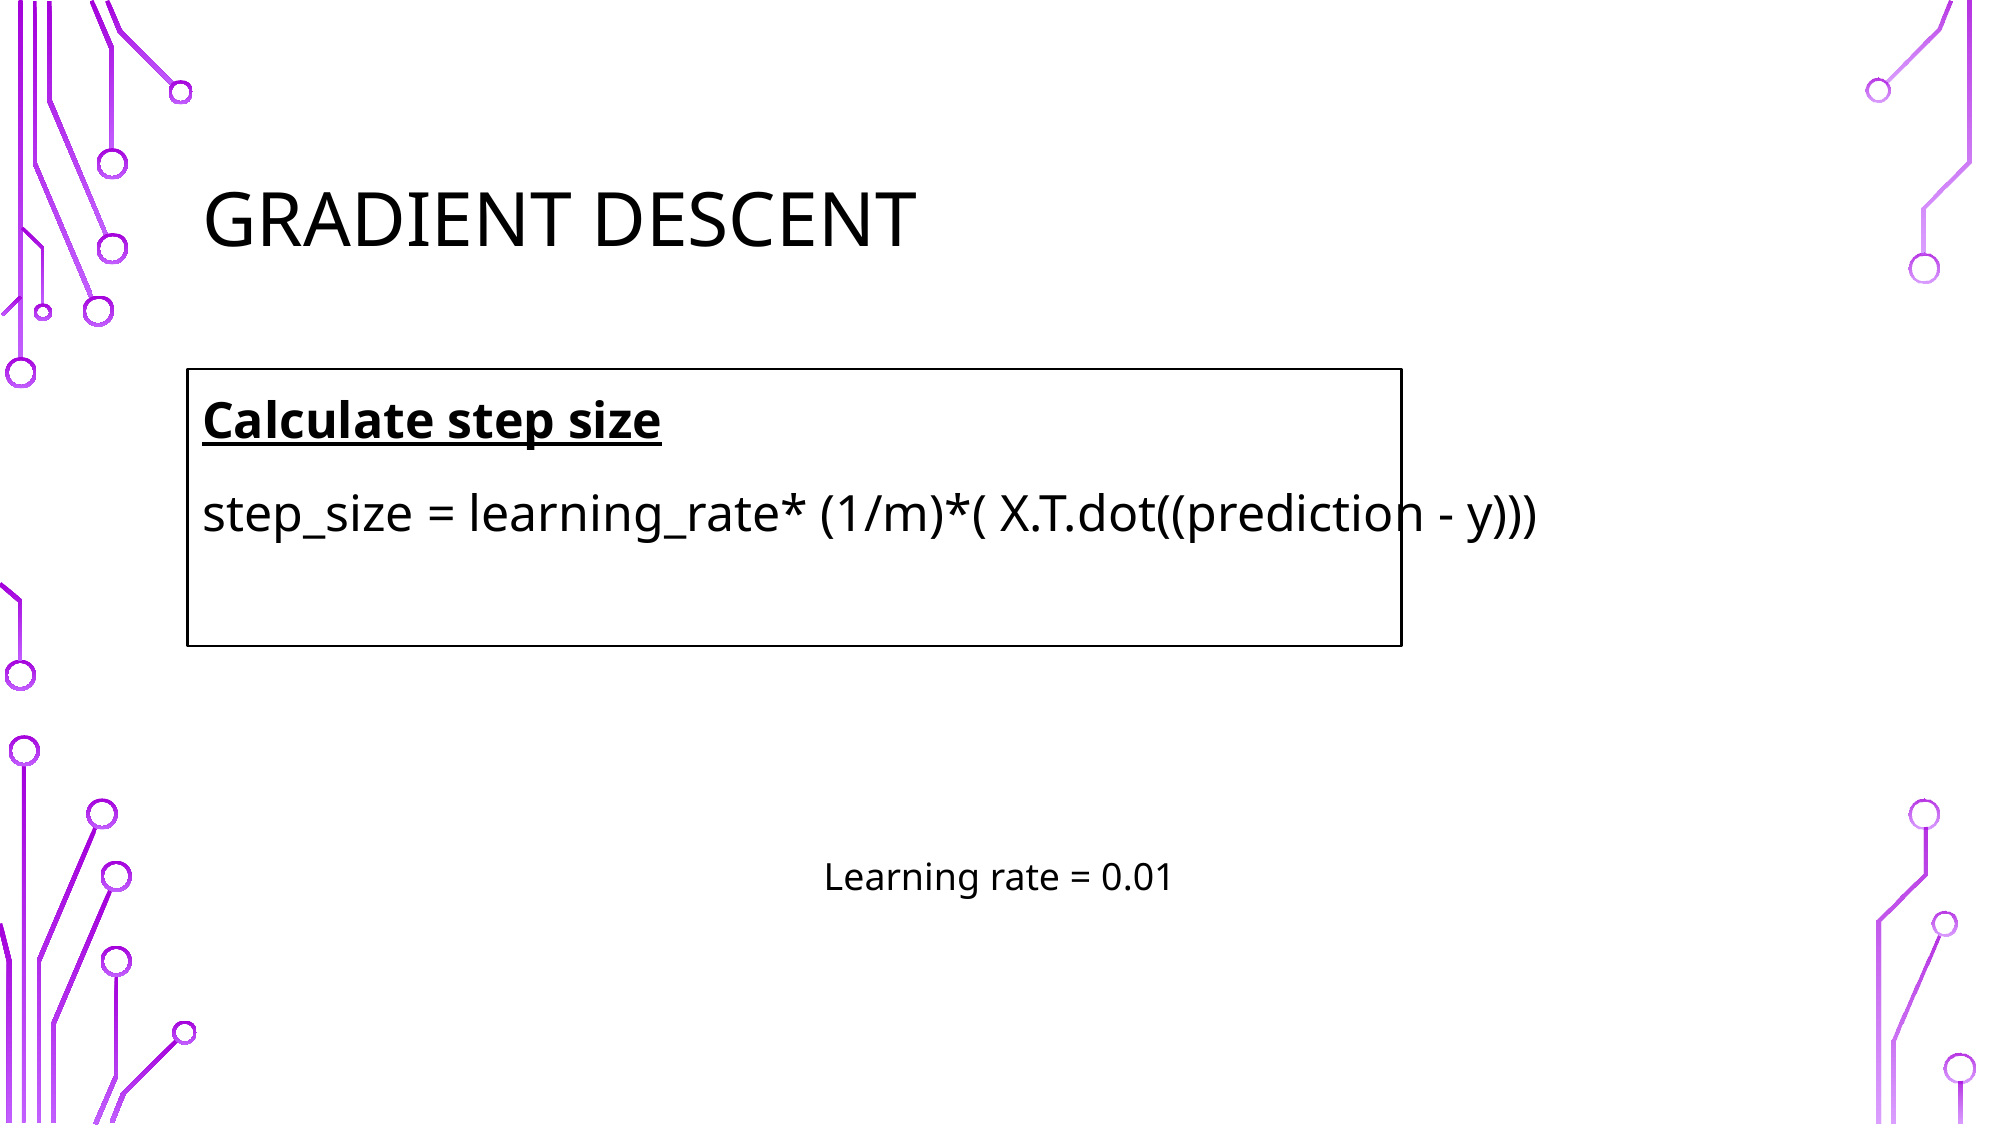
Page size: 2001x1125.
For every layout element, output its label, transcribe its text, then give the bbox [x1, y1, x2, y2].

text_box [186, 368, 1403, 647]
title Gradient descent [187, 101, 1813, 344]
text_box Learning rate = 0.01 [808, 845, 1191, 906]
list Calculate step size step_size = learning_rate* (1/m)*( X.T.dot((prediction - y))) [187, 369, 1813, 950]
